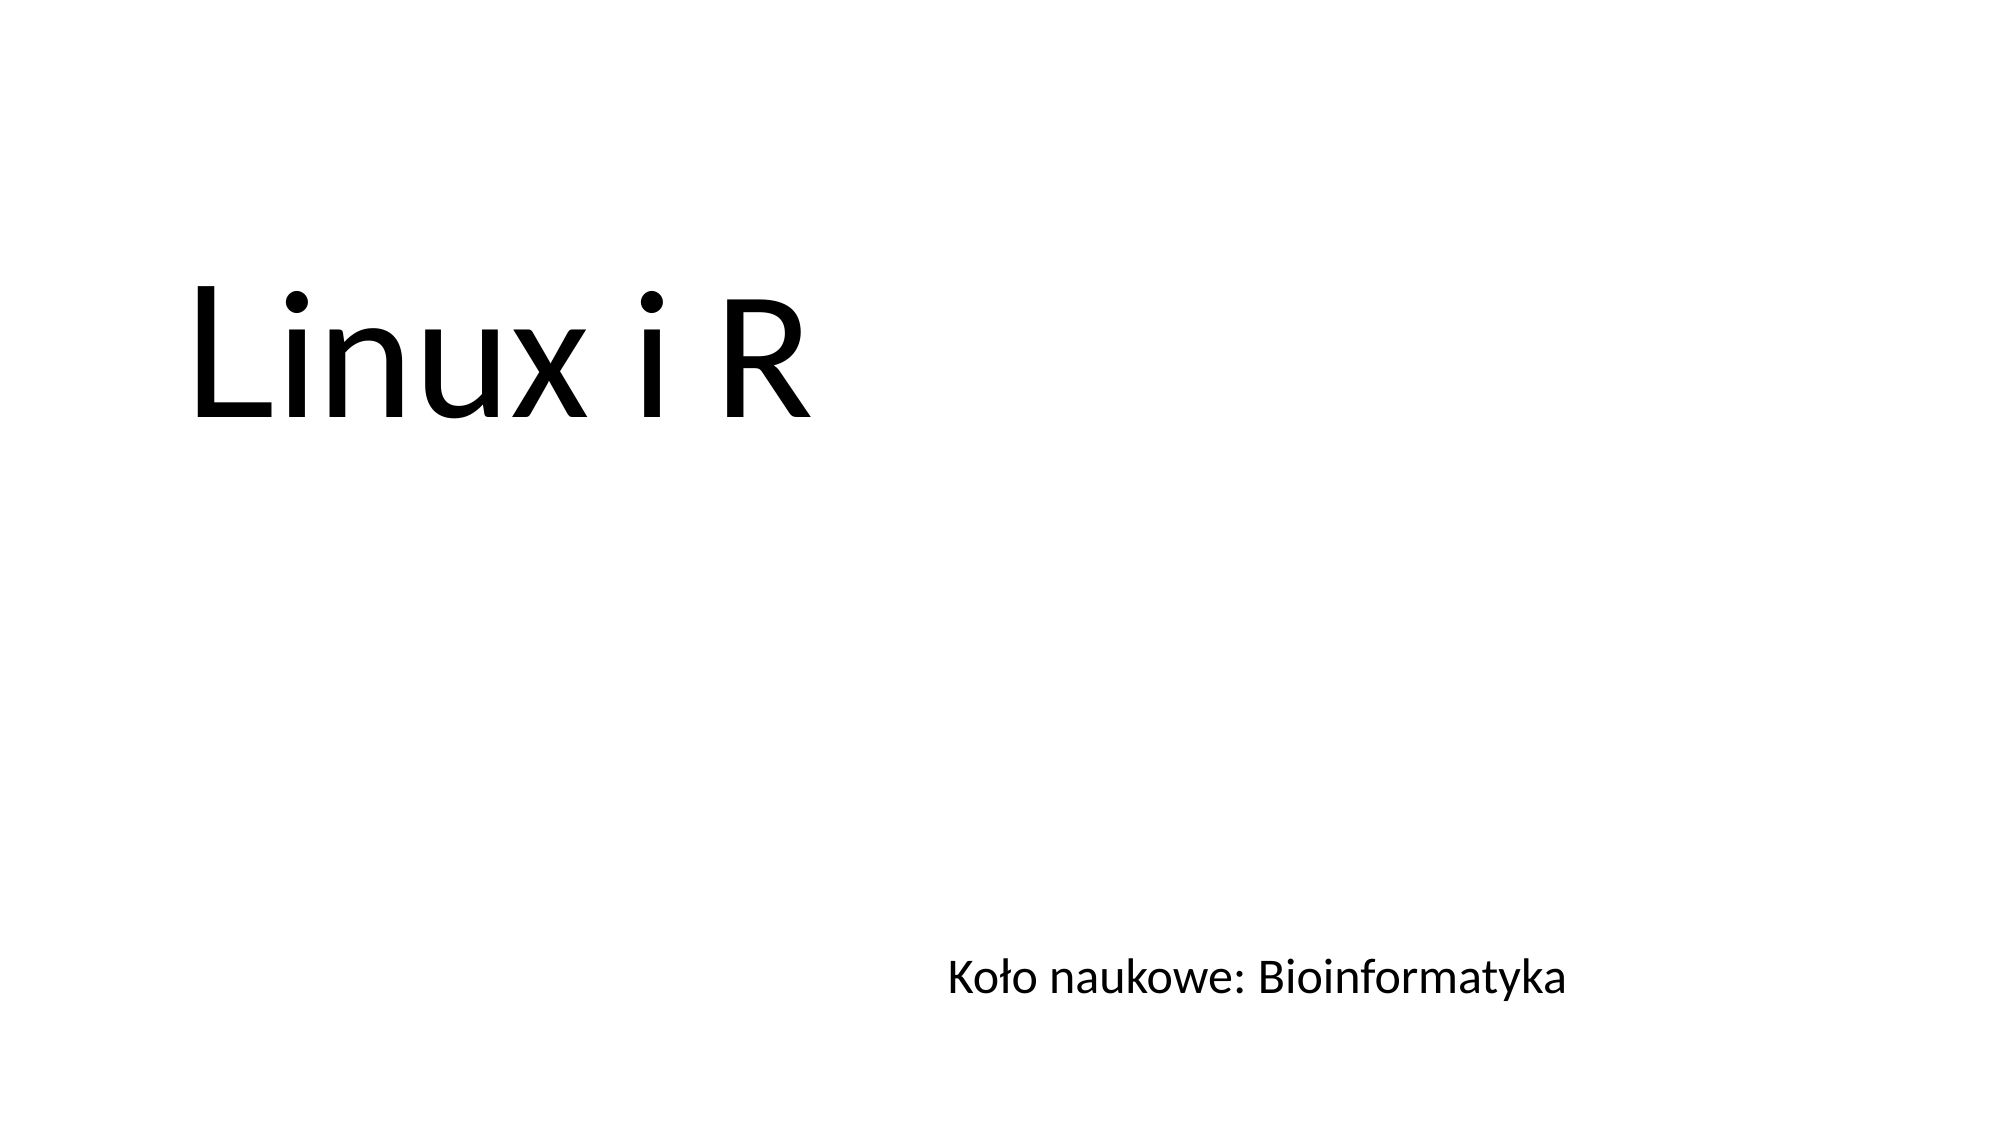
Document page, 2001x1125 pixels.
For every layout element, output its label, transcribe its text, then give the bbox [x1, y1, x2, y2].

text_box Linux i R [165, 226, 888, 461]
text_box Koło naukowe: Bioinformatyka [933, 936, 1852, 1011]
